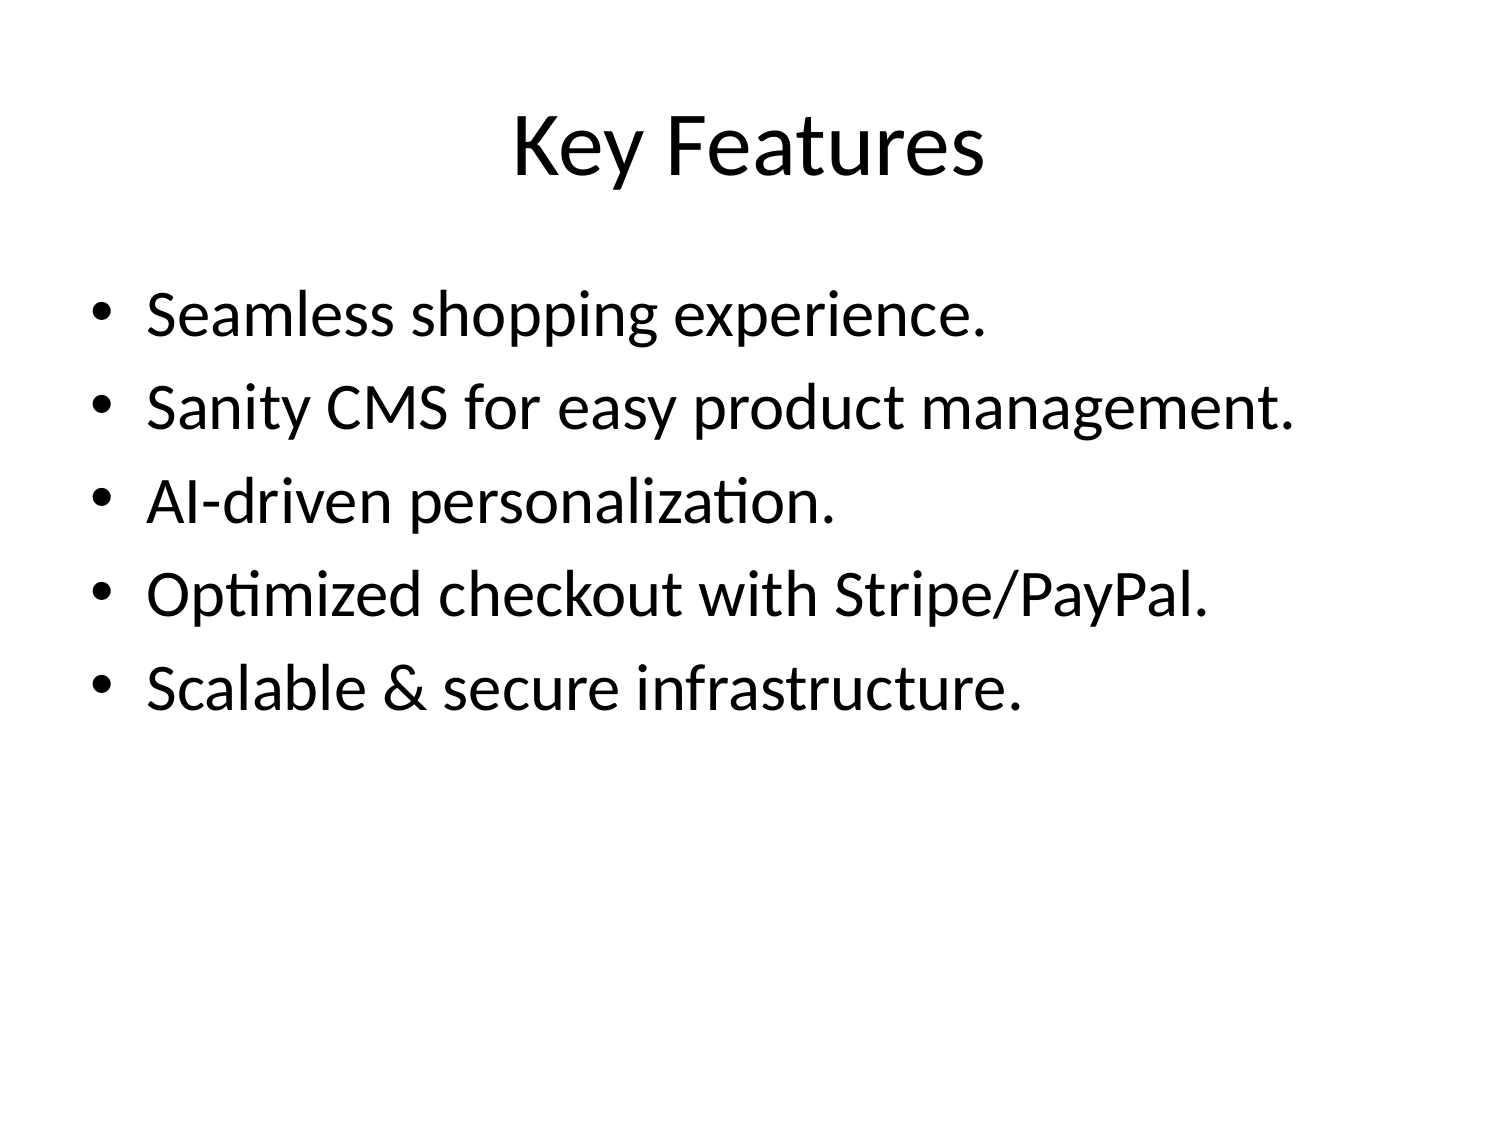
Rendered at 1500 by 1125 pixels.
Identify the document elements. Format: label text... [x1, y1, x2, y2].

list Seamless shopping experience. Sanity CMS for easy product management. AI-driven personalization. Optimized checkout with Stripe/PayPal. Scalable & secure infrastructure. [75, 262, 1425, 1005]
title Key Features [75, 45, 1425, 233]
